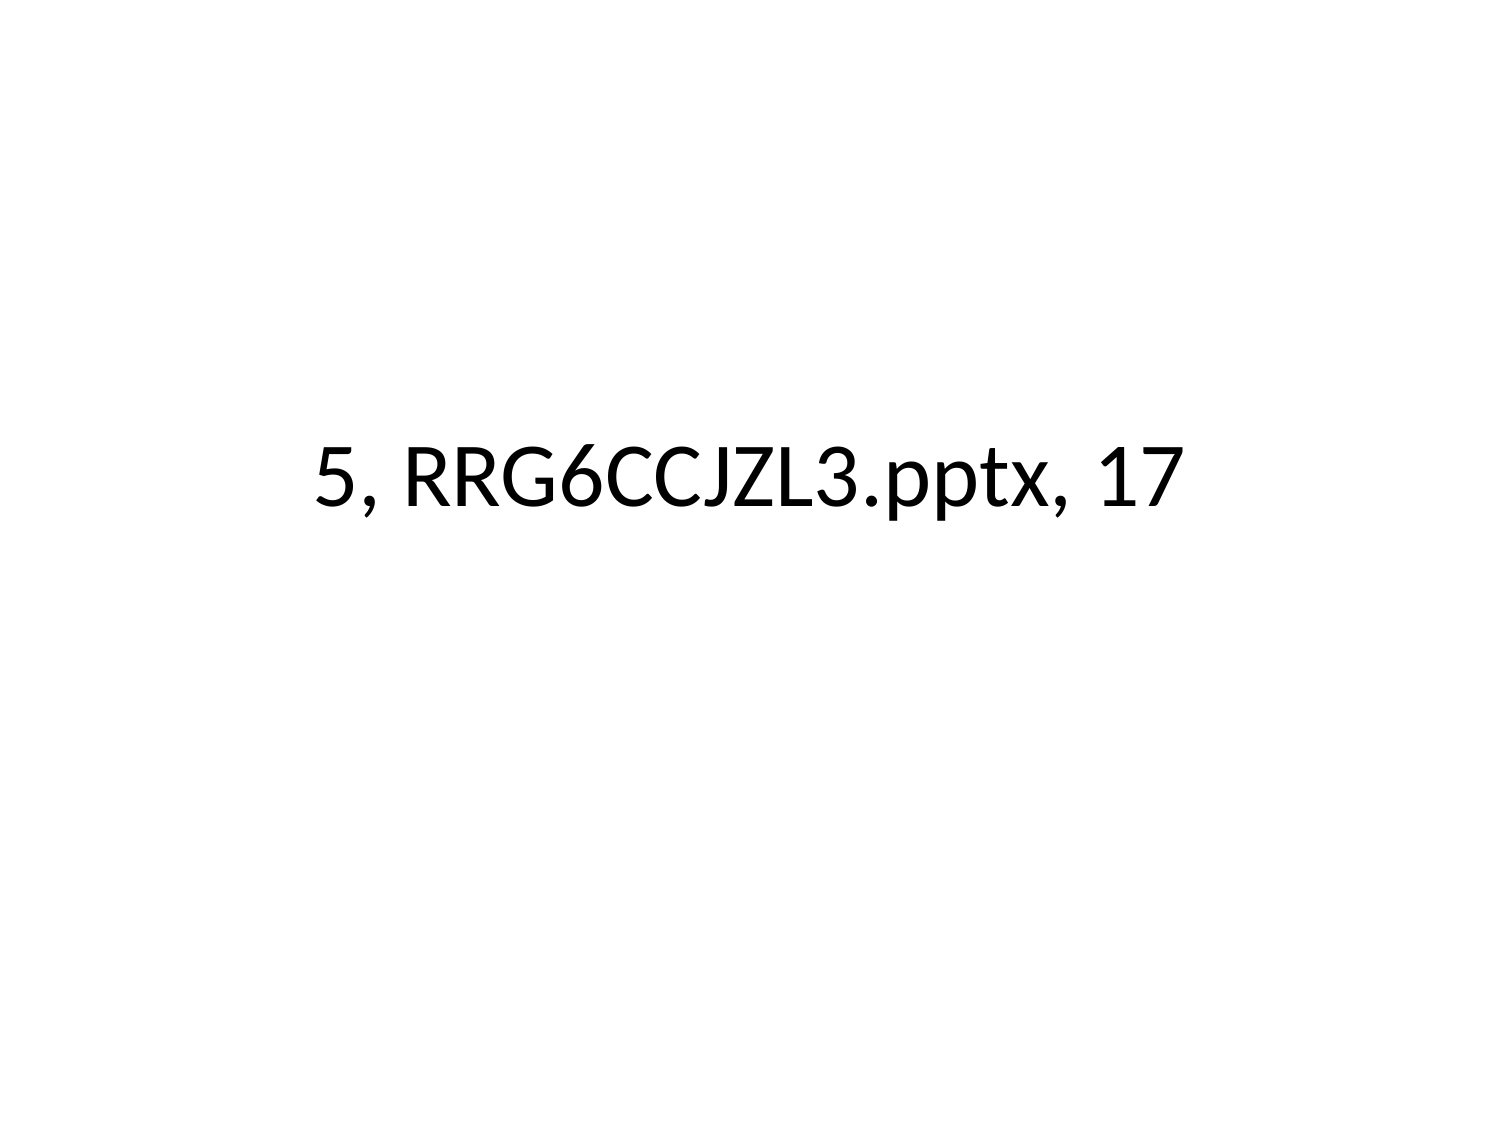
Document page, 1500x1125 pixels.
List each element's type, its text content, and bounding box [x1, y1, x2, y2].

title 5, RRG6CCJZL3.pptx, 17 [112, 349, 1388, 591]
